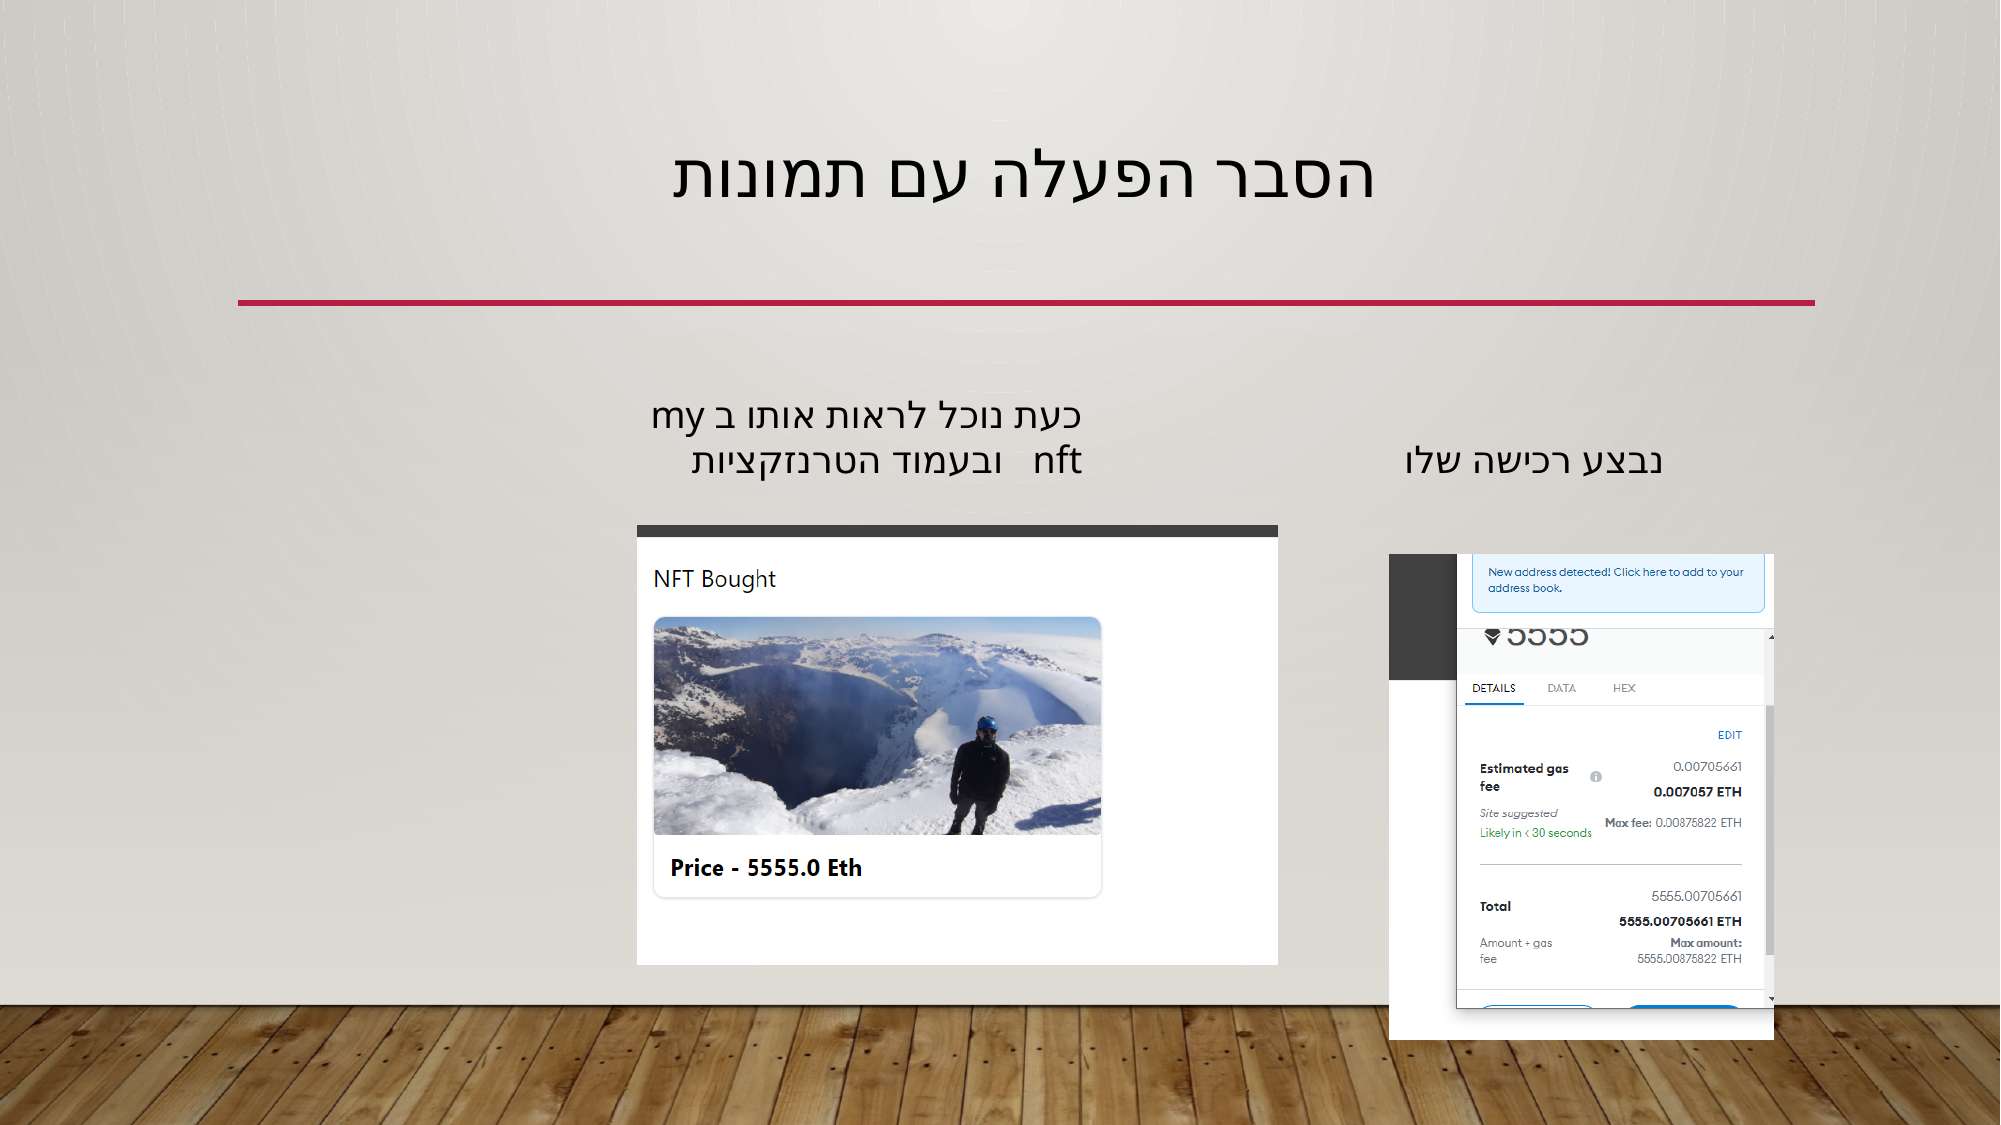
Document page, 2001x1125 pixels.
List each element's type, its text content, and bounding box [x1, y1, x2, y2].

picture [0, 553, 2000, 1125]
title הסבר הפעלה עם תמונות [238, 131, 1814, 305]
text_box כעת נוכל לראות אותו ב my nft ובעמוד הטרנזקציות [610, 383, 1098, 489]
text_box נבצע רכישה שלו [1389, 429, 1908, 489]
picture [636, 524, 1278, 965]
